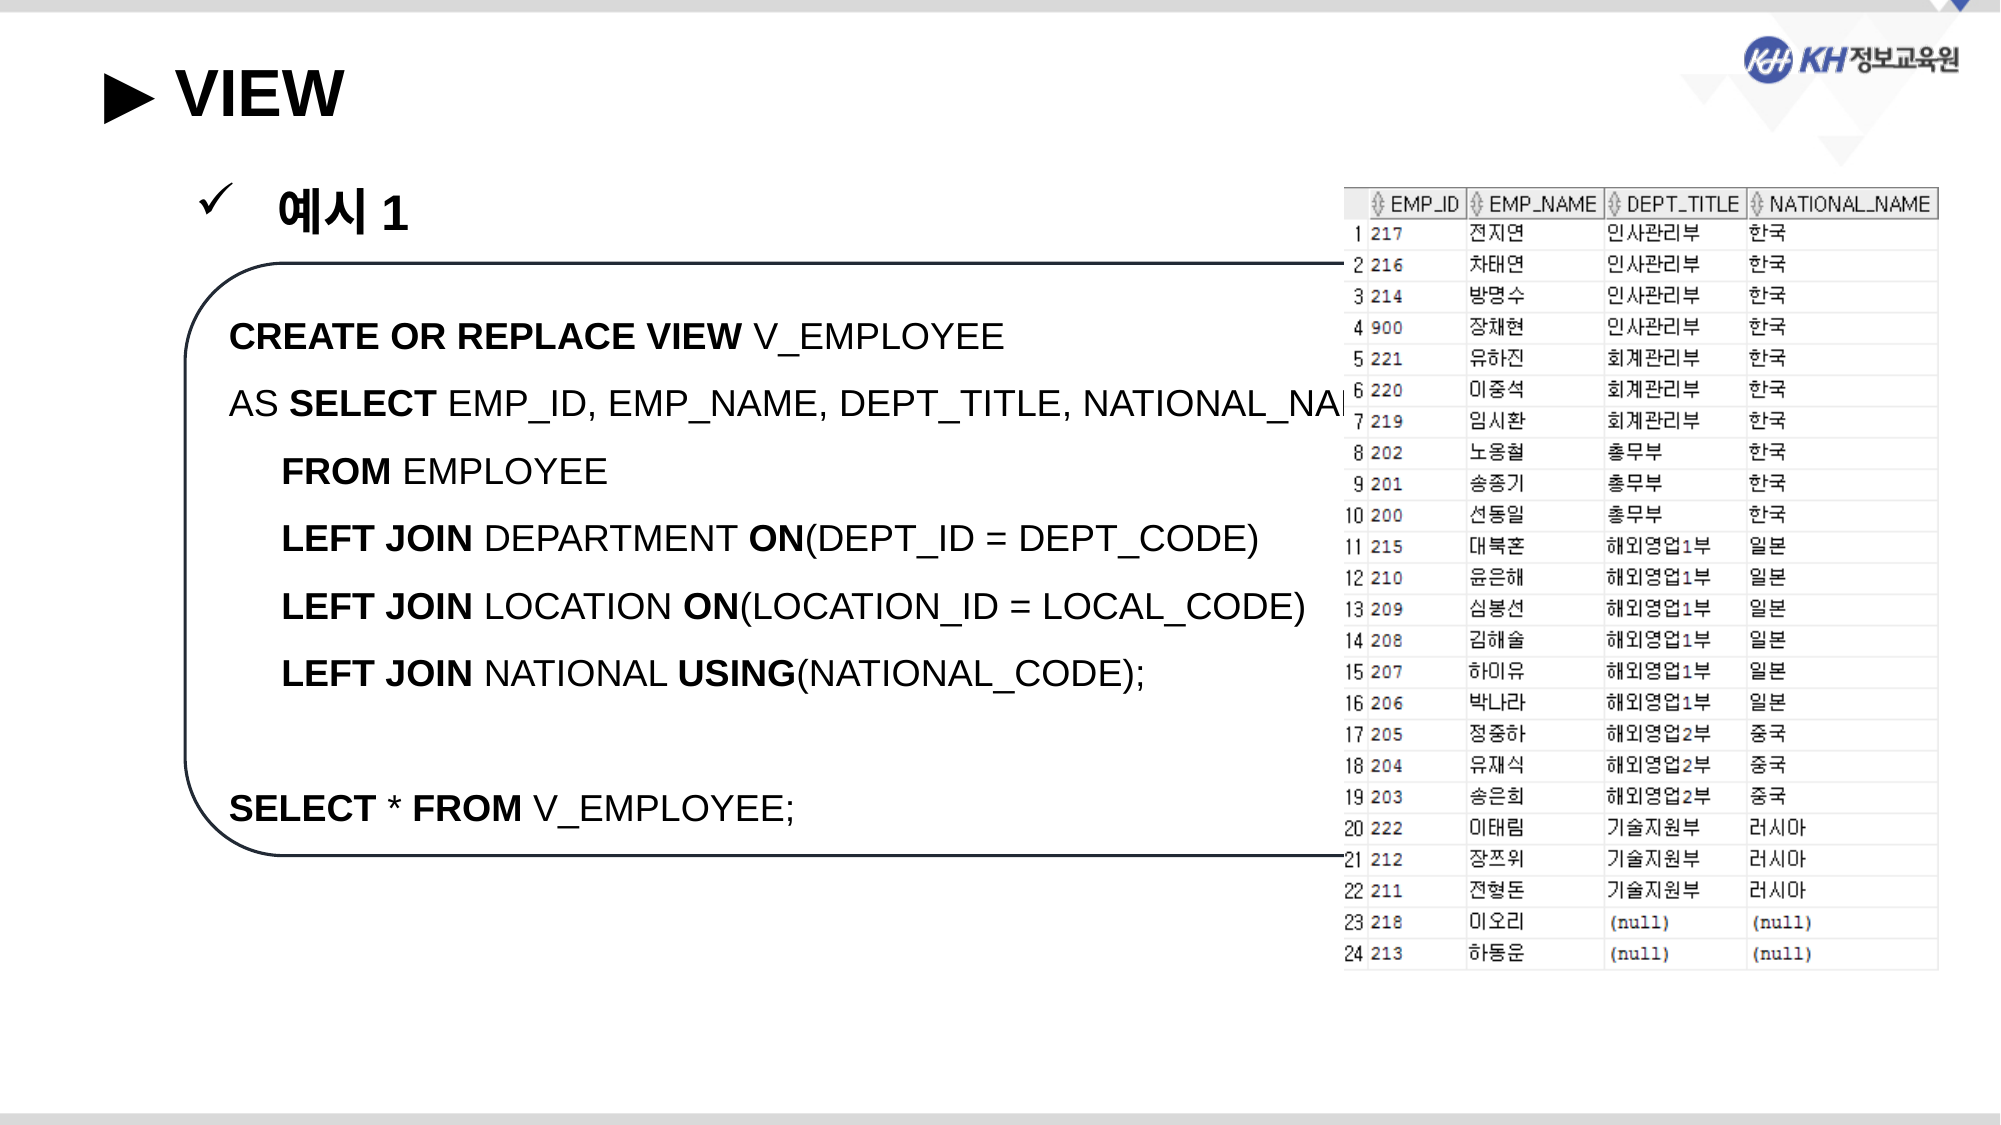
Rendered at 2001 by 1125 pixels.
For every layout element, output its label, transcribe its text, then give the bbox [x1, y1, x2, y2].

picture [0, 0, 2001, 1113]
text_box 예시1 [180, 172, 424, 248]
text_box ▶ VIEW [90, 42, 1980, 137]
text_box CREATE OR REPLACE VIEW V_EMPLOYEE AS SELECT EMP_ID, EMP_NAME, DEPT_TITLE, NATIONAL_NAME FROM EMPLOYEE LEFT JOIN DEPARTMENT ON(DEPT_ID = DEPT_CODE) LEFT JOIN LOCATION ON(LOCATION_ID = LOCAL_CODE) LEFT JOIN NATIONAL USING(NATIONAL_CODE); SELECT * FROM V_EMPLOYEE; [184, 262, 1344, 857]
